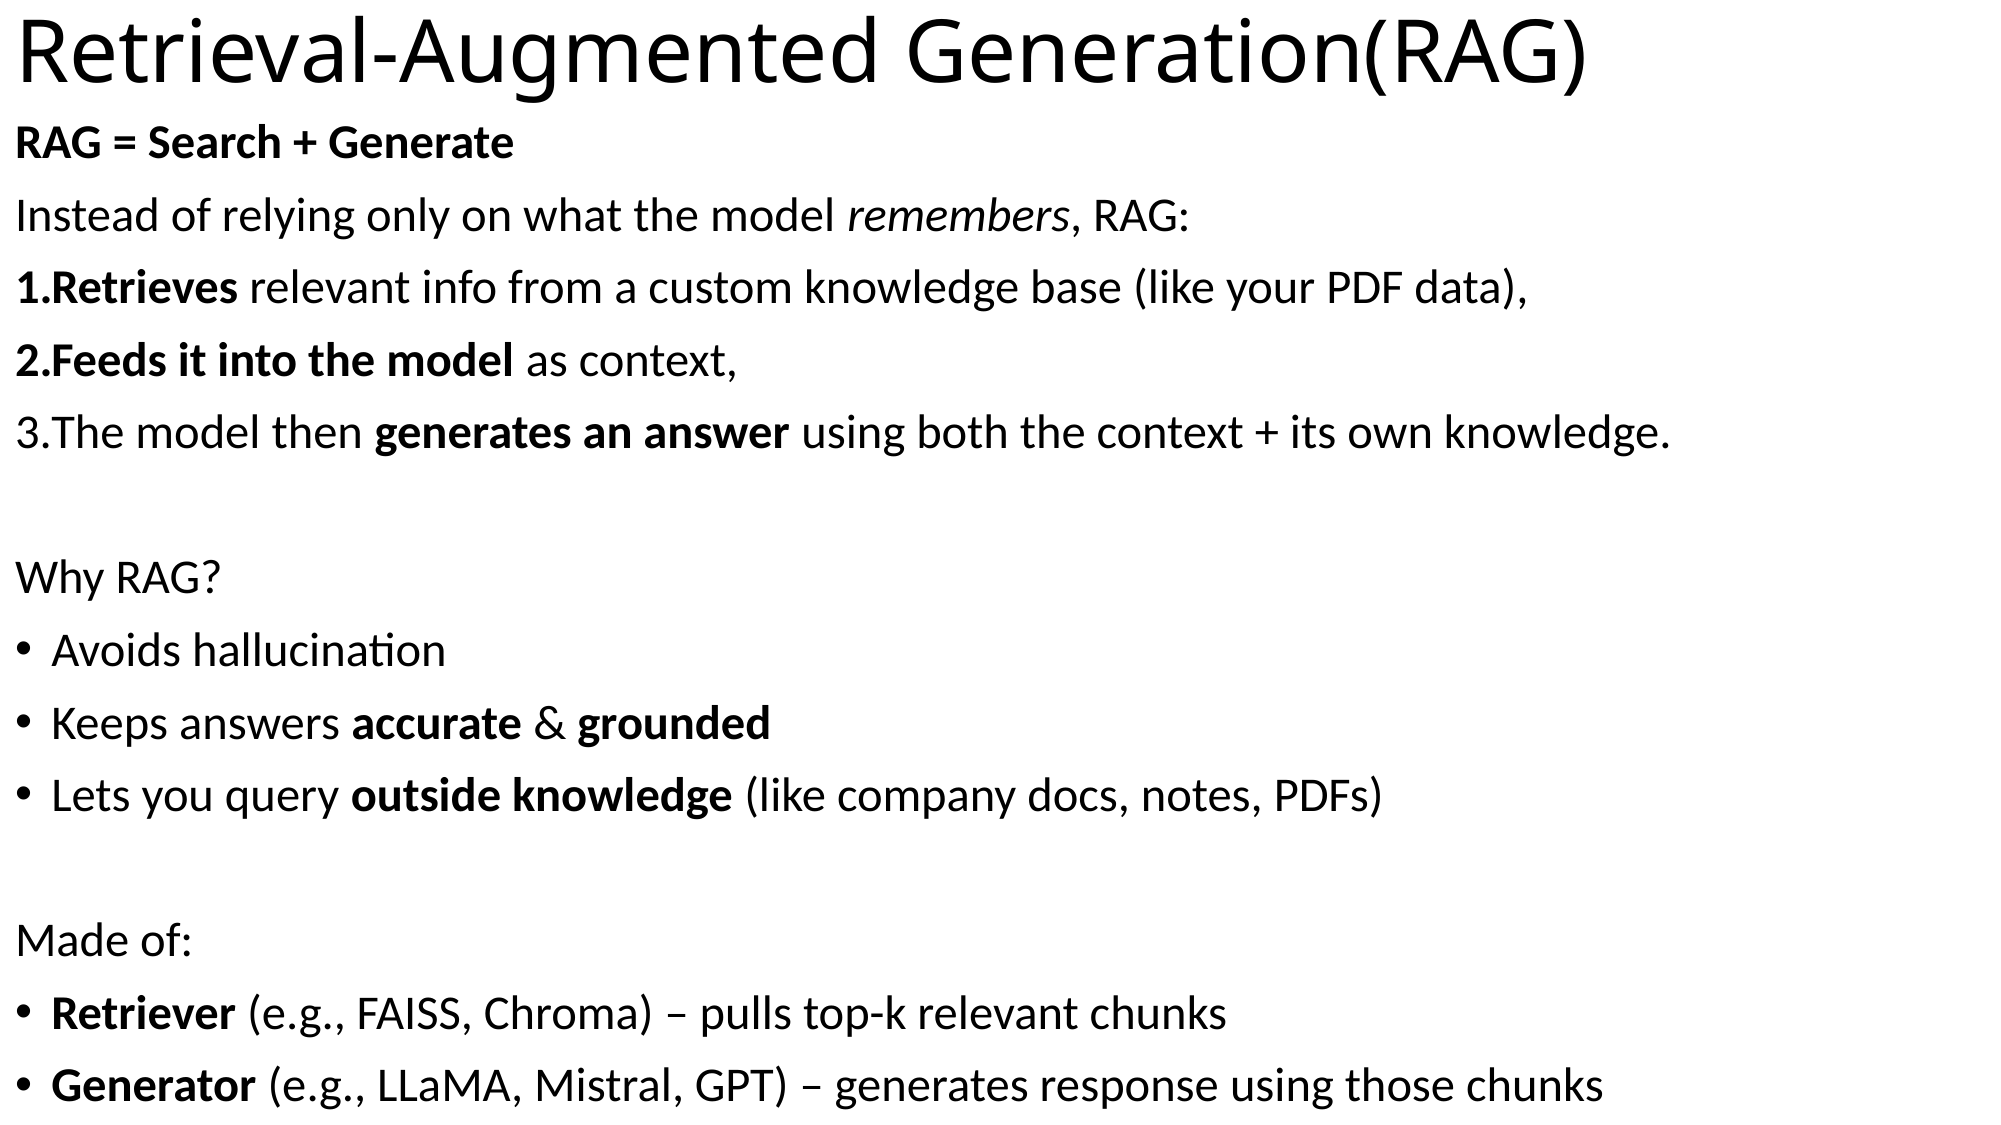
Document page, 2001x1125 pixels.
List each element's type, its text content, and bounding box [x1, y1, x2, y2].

list RAG = Search + Generate Instead of relying only on what the model remembers, RAG: Retrieves relevant info from a custom knowledge base (like your PDF data), Feeds it into the model as context, The model then generates an answer using both the context + its own knowledge. Why RAG? Avoids hallucination Keeps answers accurate & grounded Lets you query outside knowledge (like company docs, notes, PDFs) Made of: Retriever (e.g., FAISS, Chroma) – pulls top-k relevant chunks Generator (e.g., LLaMA, Mistral, GPT) – generates response using those chunks [0, 109, 2000, 1125]
title Retrieval-Augmented Generation(RAG) [0, 0, 2000, 109]
